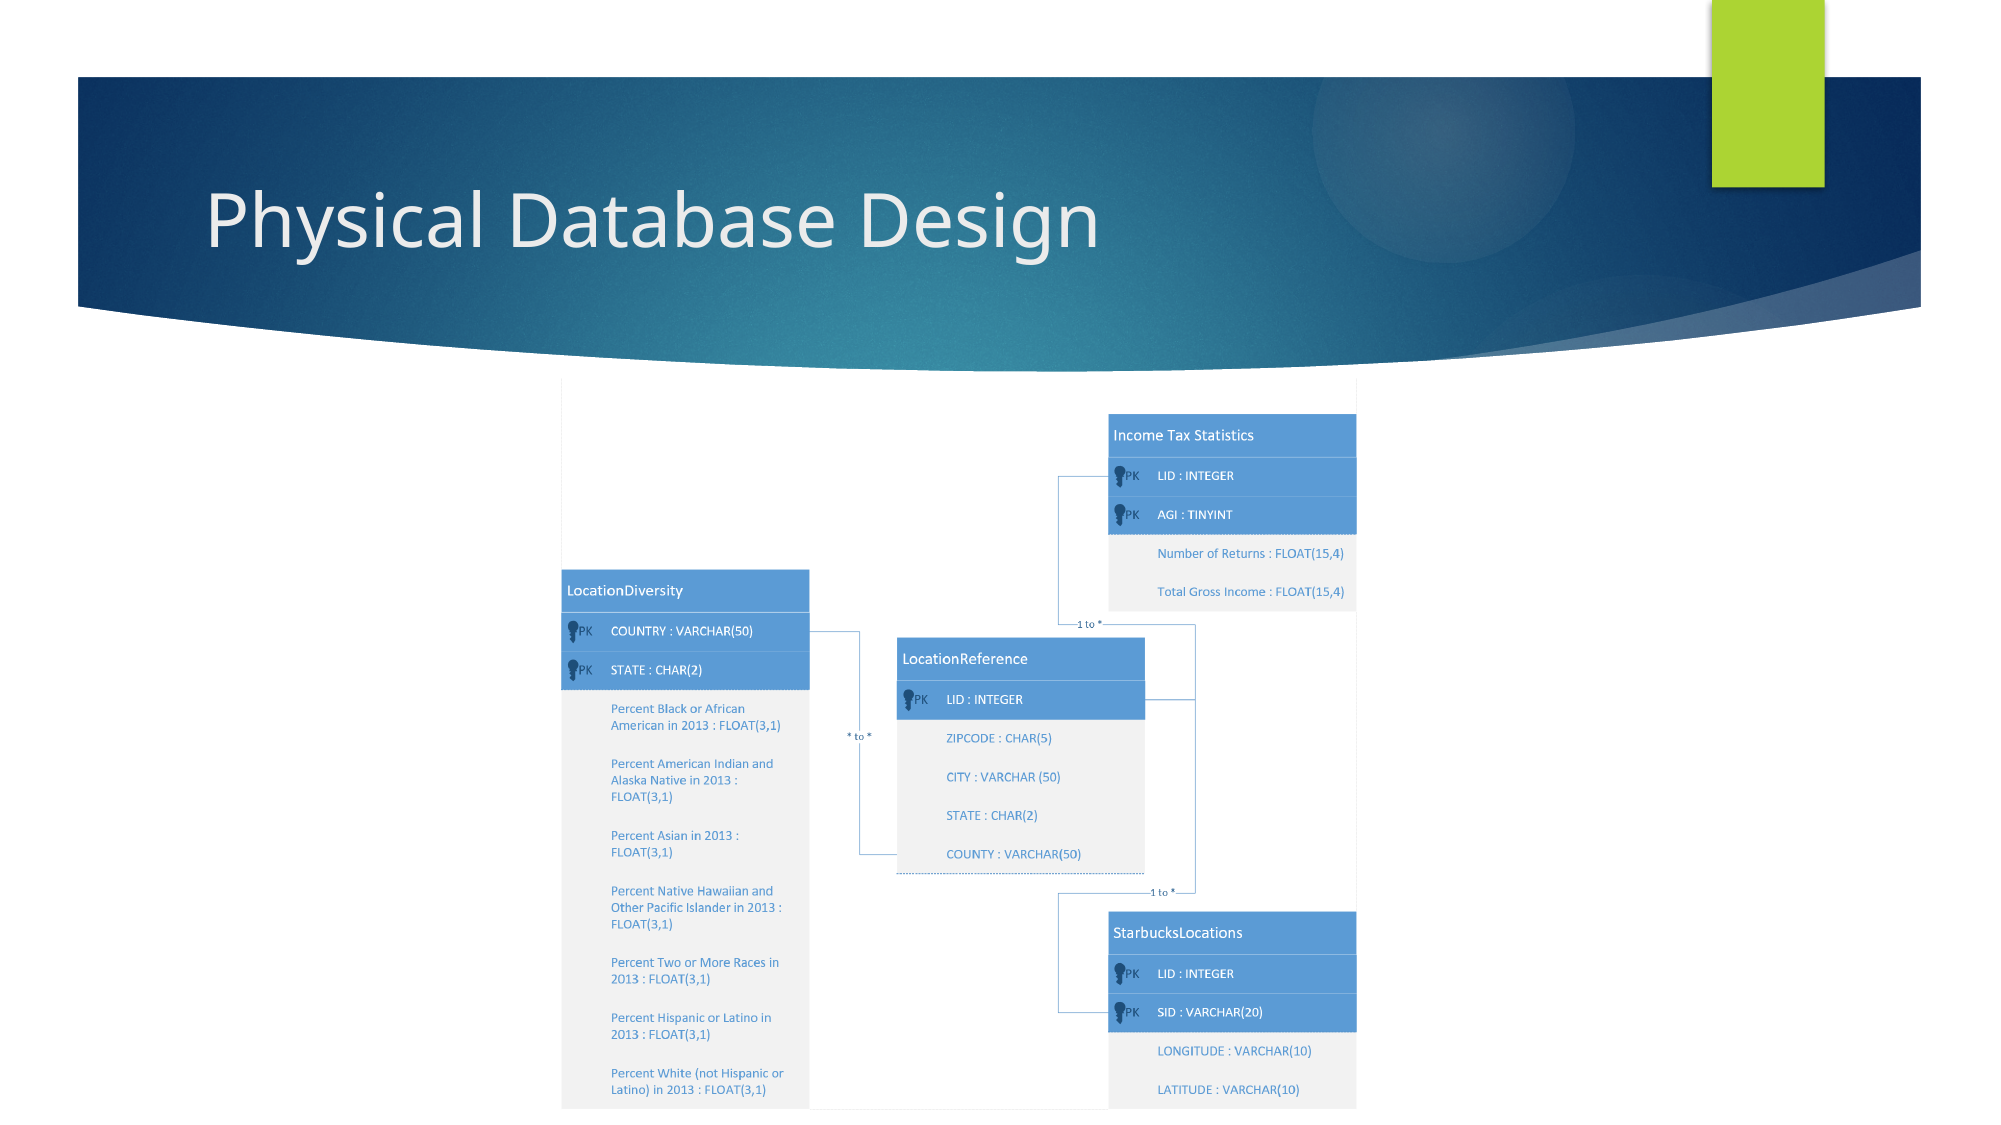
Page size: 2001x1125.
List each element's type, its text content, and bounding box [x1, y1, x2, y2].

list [549, 377, 1367, 1125]
title Physical Database Design [189, 159, 1627, 276]
